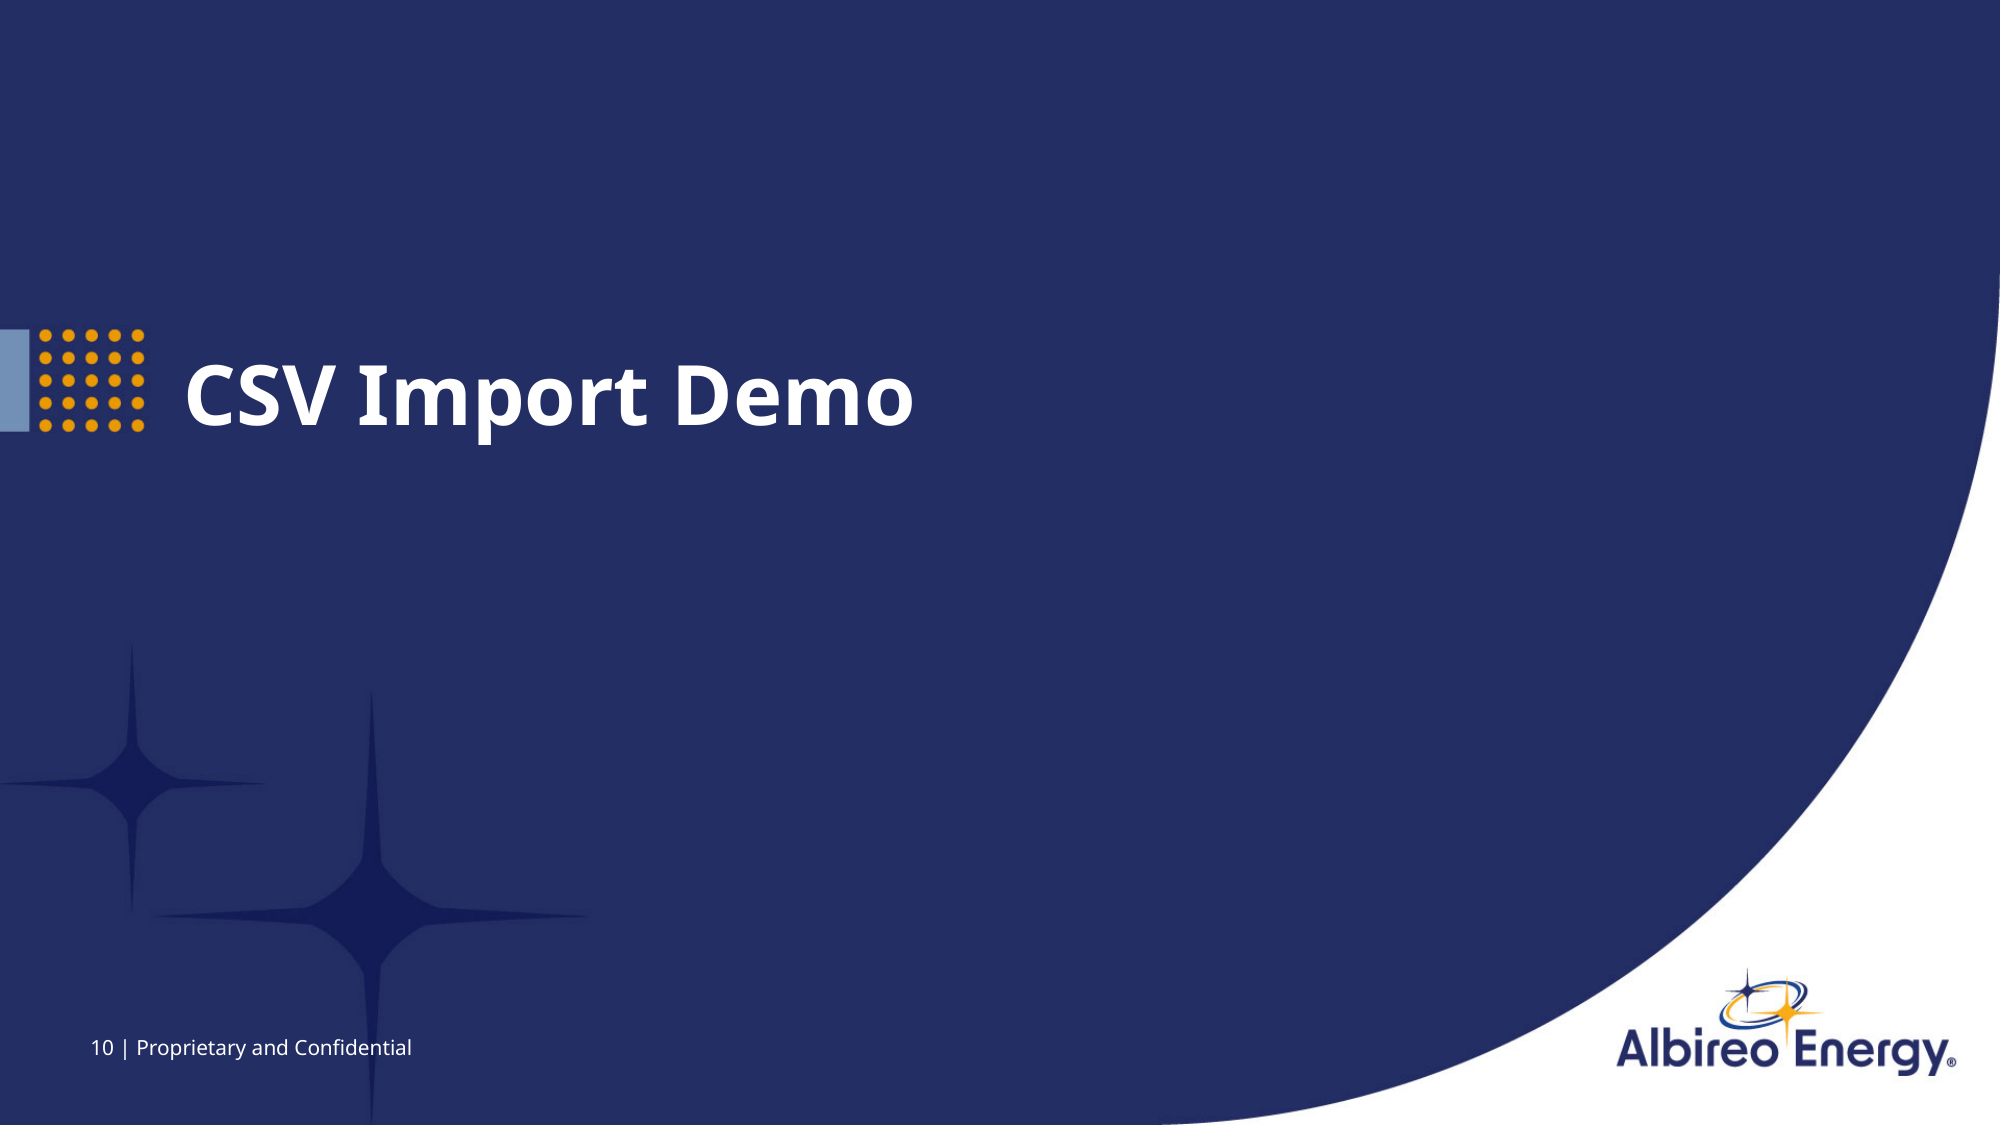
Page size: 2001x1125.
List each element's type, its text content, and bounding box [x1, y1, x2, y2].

subtitle CSV Import Demo [168, 334, 1832, 440]
picture [0, 0, 2000, 1125]
